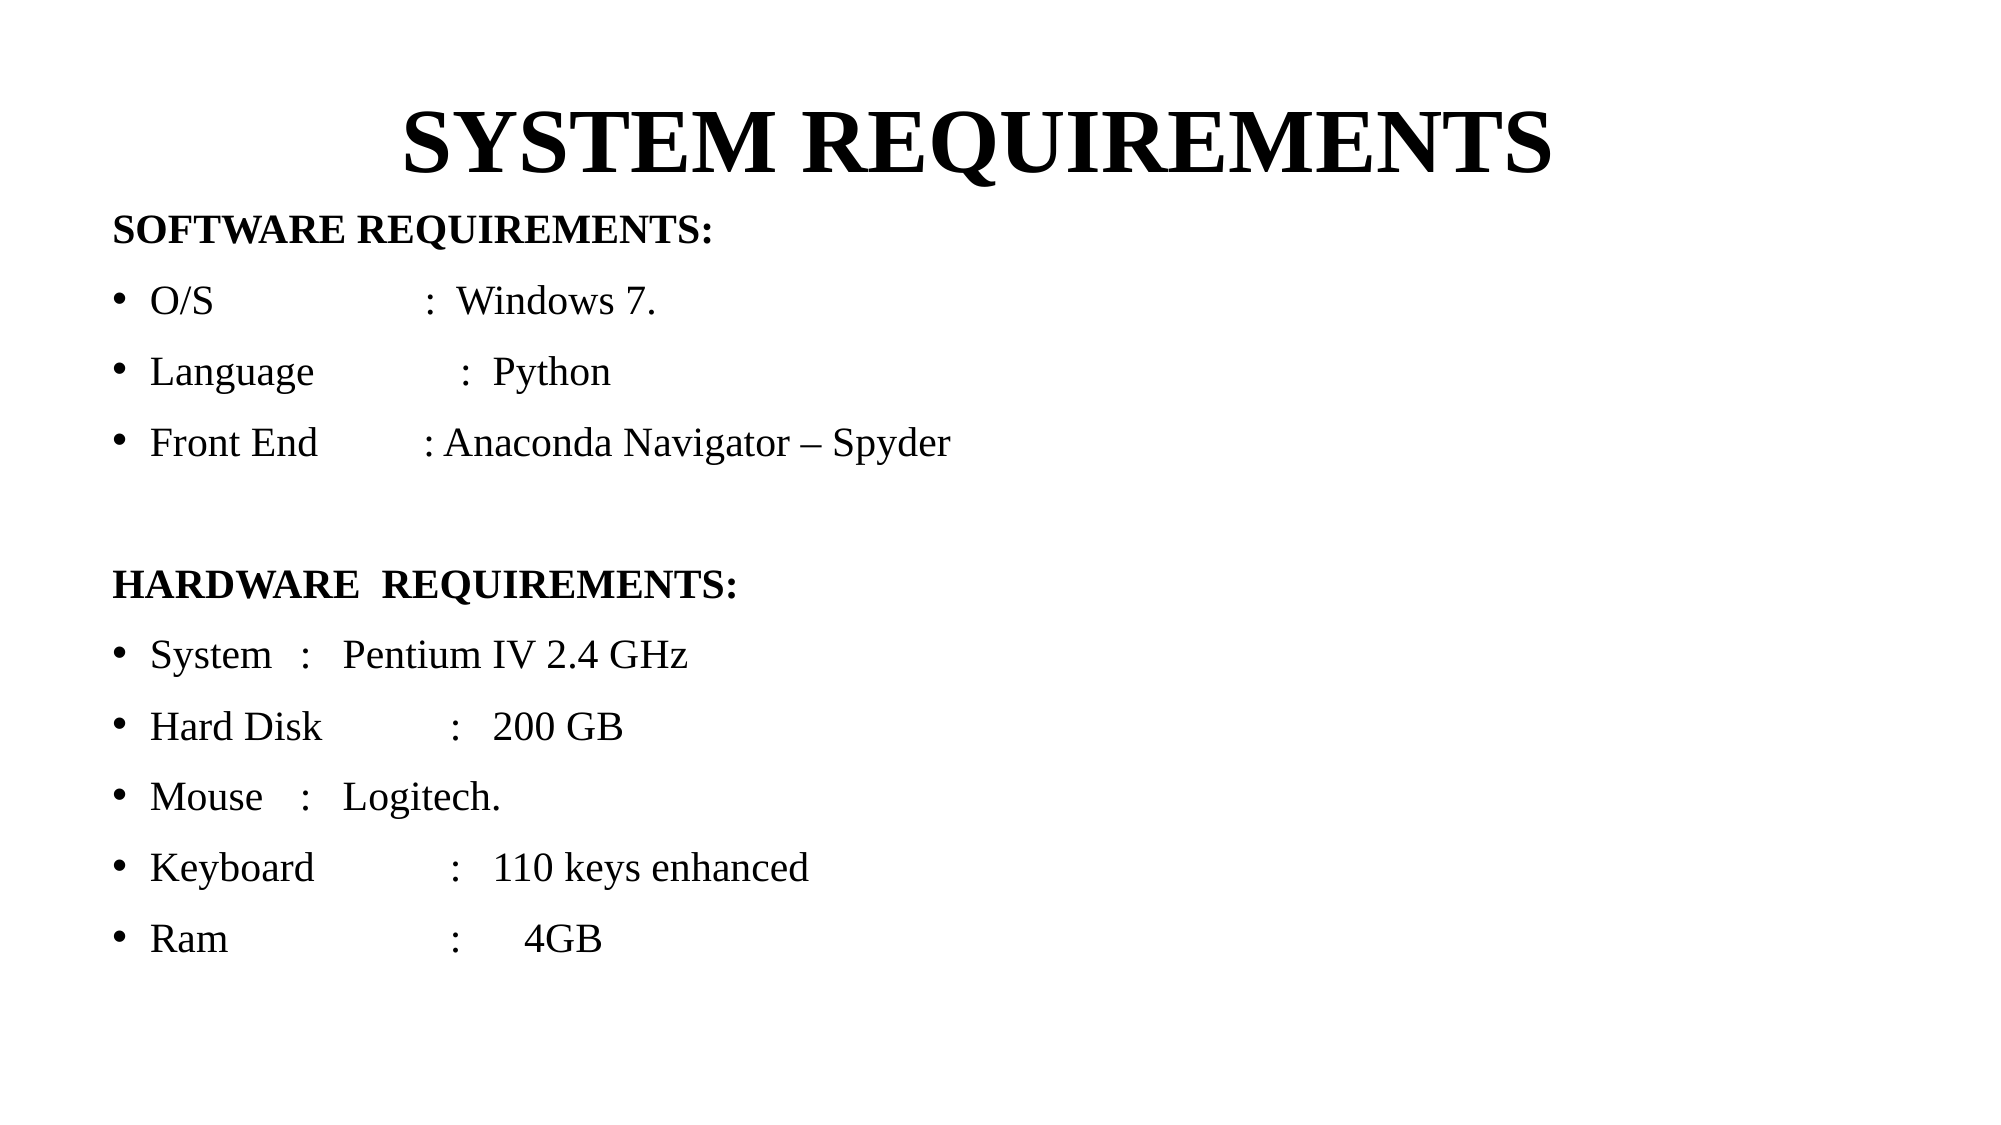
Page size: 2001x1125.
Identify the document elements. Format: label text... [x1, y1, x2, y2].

title SYSTEM REQUIREMENTS [116, 0, 1842, 218]
list SOFTWARE REQUIREMENTS: O/S : Windows 7. Language : Python Front End : Anaconda Navigator – Spyder HARDWARE REQUIREMENTS: System : Pentium IV 2.4 GHz Hard Disk : 200 GB Mouse : Logitech. Keyboard : 110 keys enhanced Ram : 4GB [97, 194, 1823, 1076]
